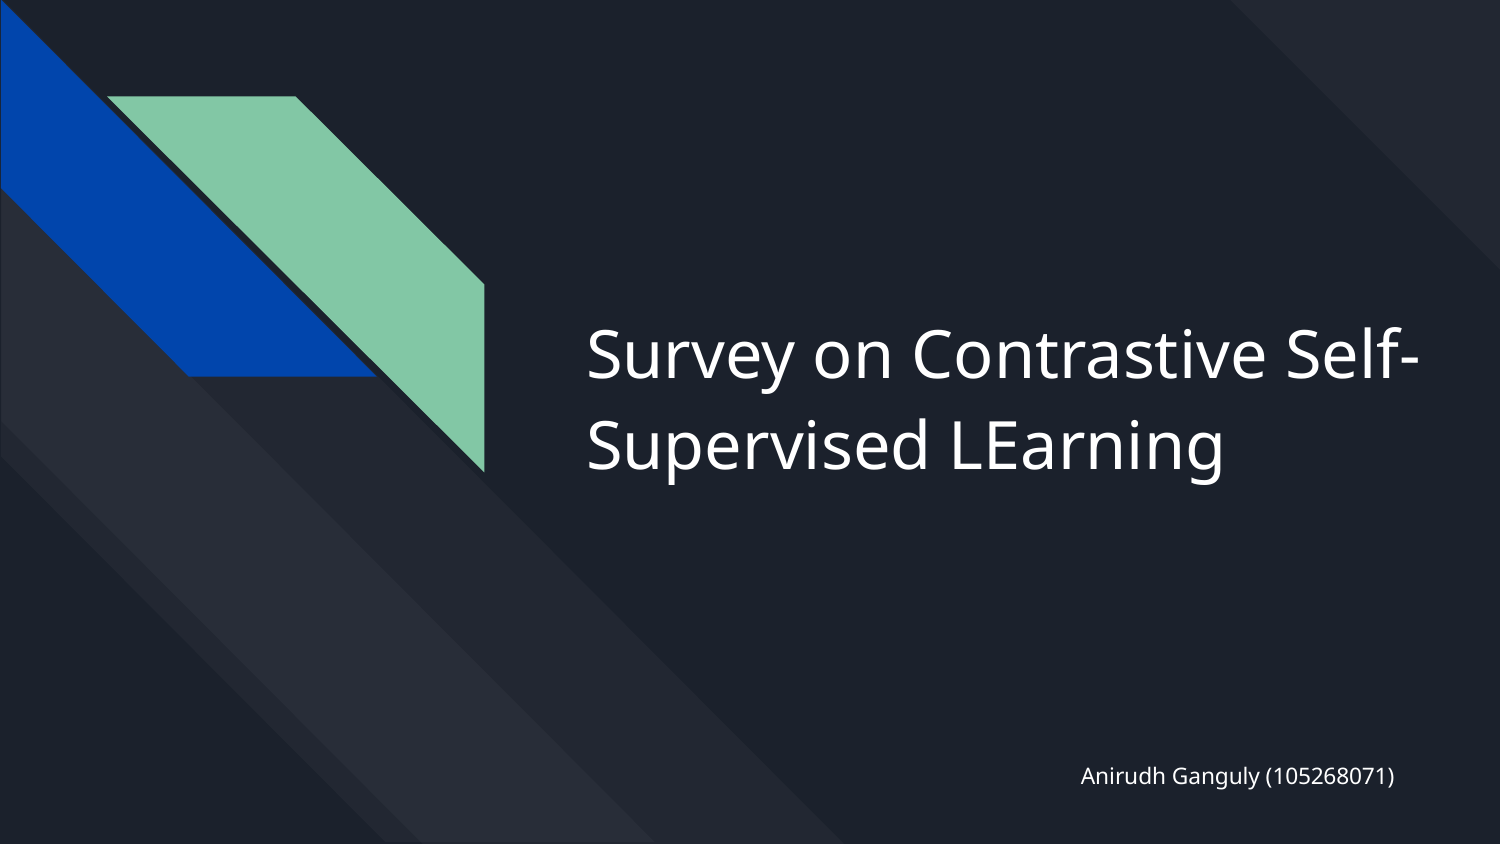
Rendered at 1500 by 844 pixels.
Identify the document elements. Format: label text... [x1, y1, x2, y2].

subtitle Anirudh Ganguly (105268071) [1065, 745, 1467, 829]
title Survey on Contrastive Self-Supervised LEarning [571, 292, 1459, 552]
